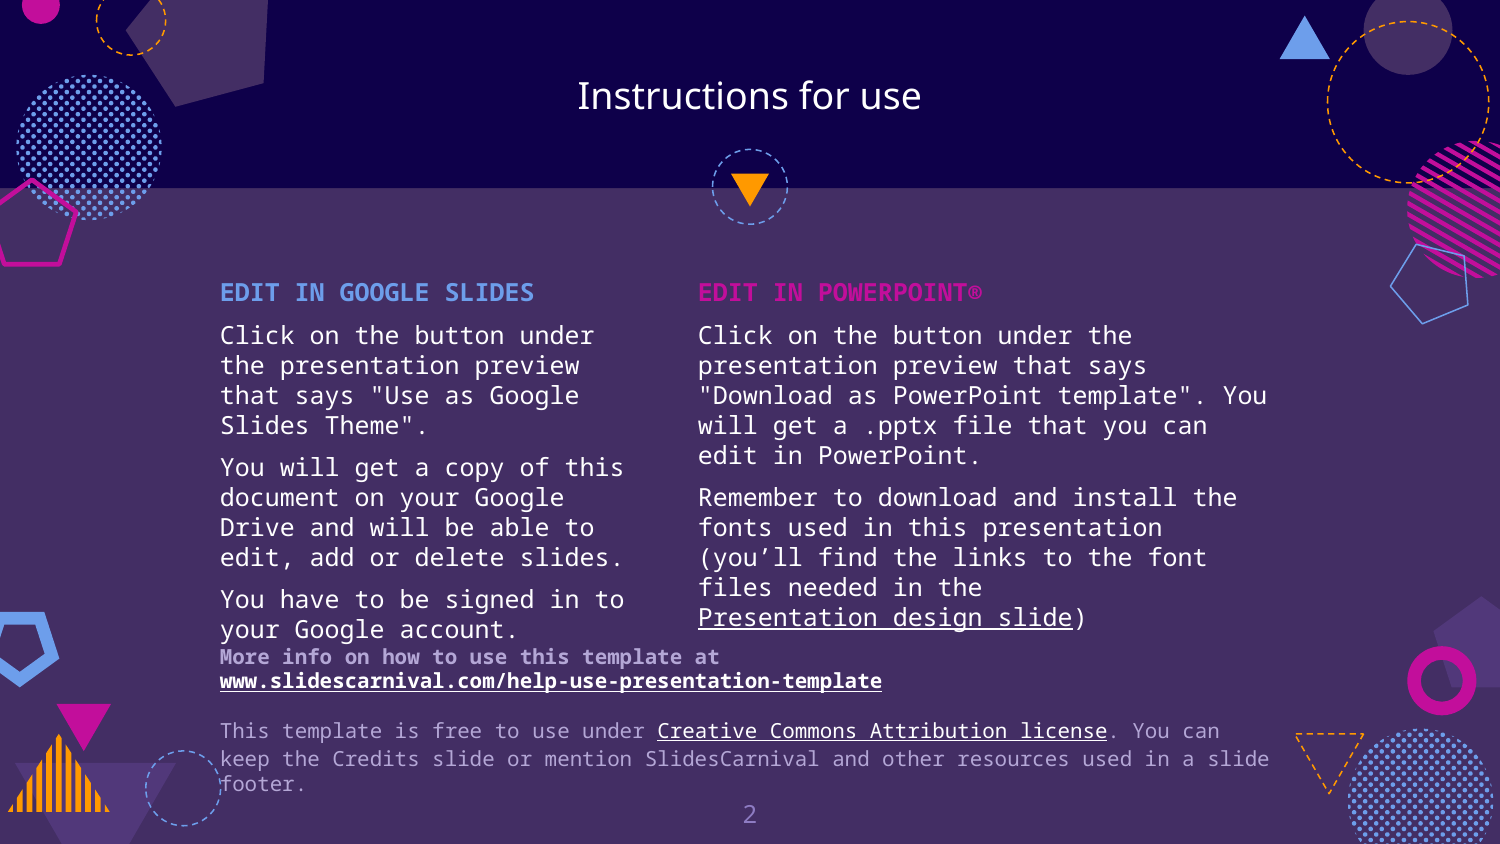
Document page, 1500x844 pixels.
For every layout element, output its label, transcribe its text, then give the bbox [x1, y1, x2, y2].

list More info on how to use this template at www.slidescarnival.com/help-use-presentation-template This template is free to use under Creative Commons Attribution license. You can keep the Credits slide or mention SlidesCarnival and other resources used in a slide footer. [204, 628, 1296, 764]
slide_number ‹#› [705, 783, 795, 844]
list EDIT IN GOOGLE SLIDES Click on the button under the presentation preview that says "Use as Google Slides Theme". You will get a copy of this document on your Google Drive and will be able to edit, add or delete slides. You have to be signed in to your Google account. [204, 261, 643, 693]
list EDIT IN POWERPOINT® Click on the button under the presentation preview that says "Download as PowerPoint template". You will get a .pptx file that you can edit in PowerPoint. Remember to download and install the fonts used in this presentation (you’ll find the links to the font files needed in the Presentation design slide) [682, 261, 1296, 628]
title Instructions for use [335, 0, 1165, 189]
